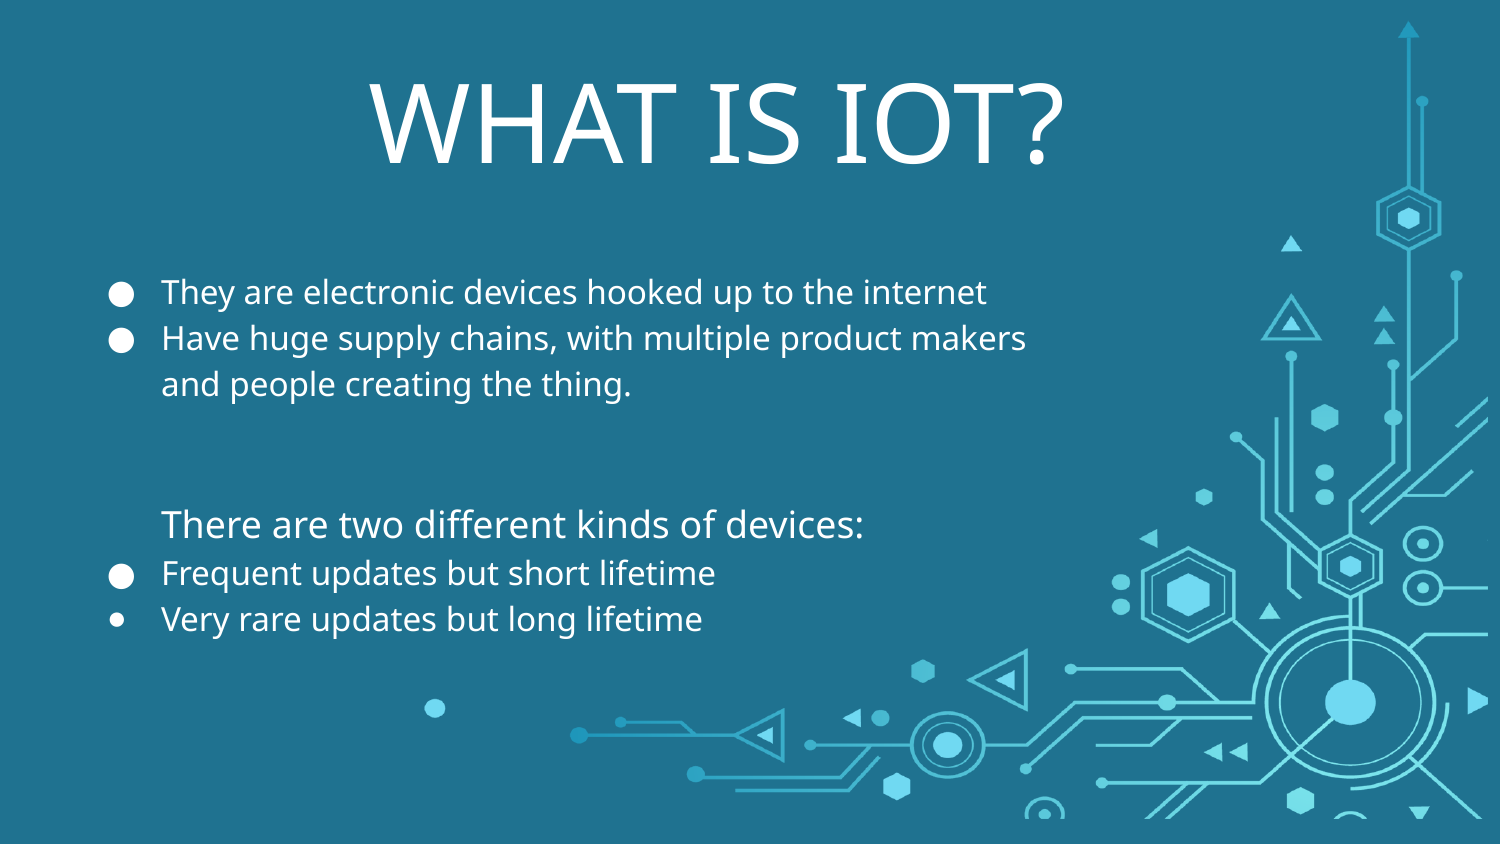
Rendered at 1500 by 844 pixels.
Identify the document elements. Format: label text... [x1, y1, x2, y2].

text_box WHAT IS IOT? [276, 38, 419, 204]
list They are electronic devices hooked up to the internet Have huge supply chains, with multiple product makers and people creating the thing. There are two different kinds of devices: Frequent updates but short lifetime Very rare updates but long lifetime [70, 204, 1337, 844]
picture [424, 19, 1488, 819]
